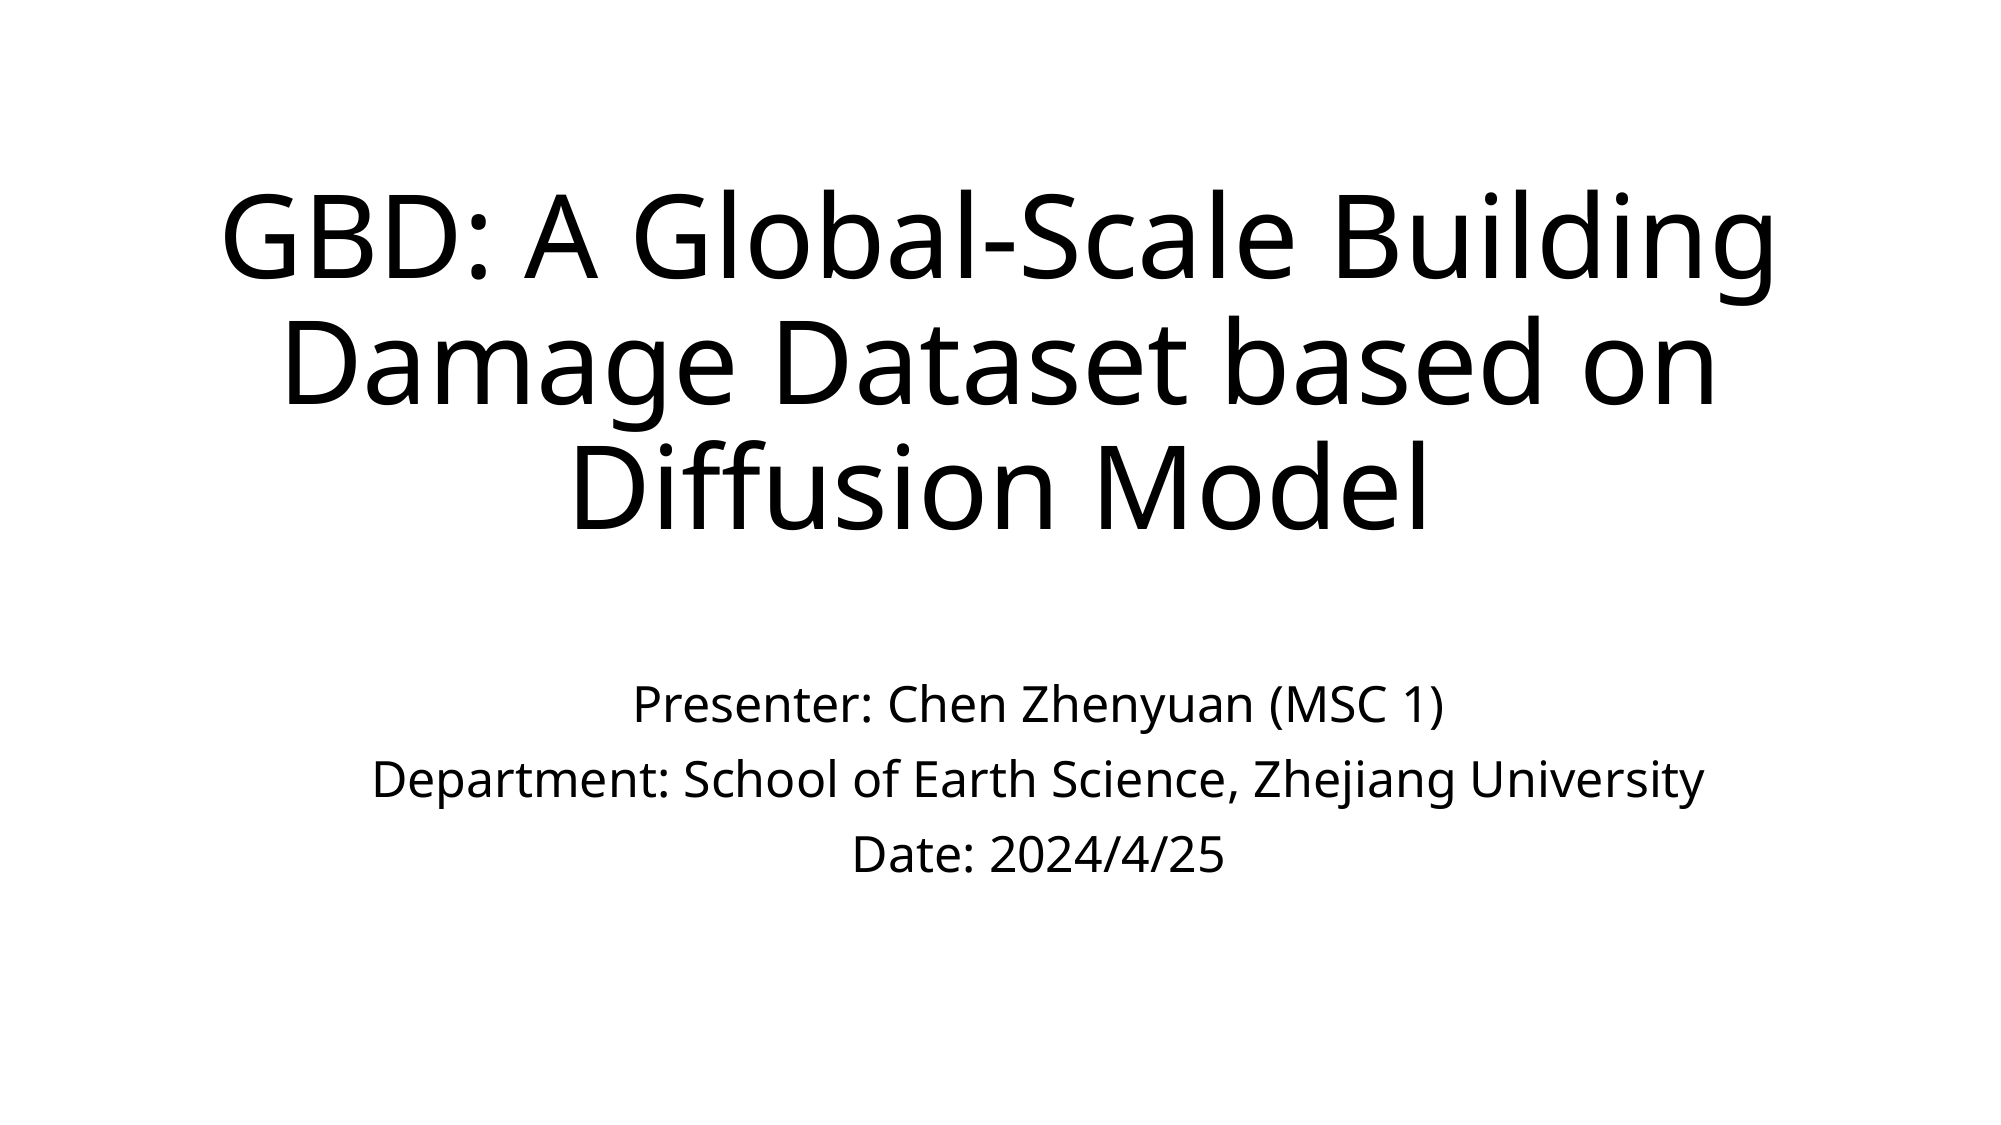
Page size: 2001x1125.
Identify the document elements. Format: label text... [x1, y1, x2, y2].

subtitle Presenter: Chen Zhenyuan (MSC 1) Department: School of Earth Science, Zhejiang University Date: 2024/4/25 [150, 590, 1928, 1038]
title GBD: A Global-Scale Building Damage Dataset based on Diffusion Model [41, 170, 1959, 563]
